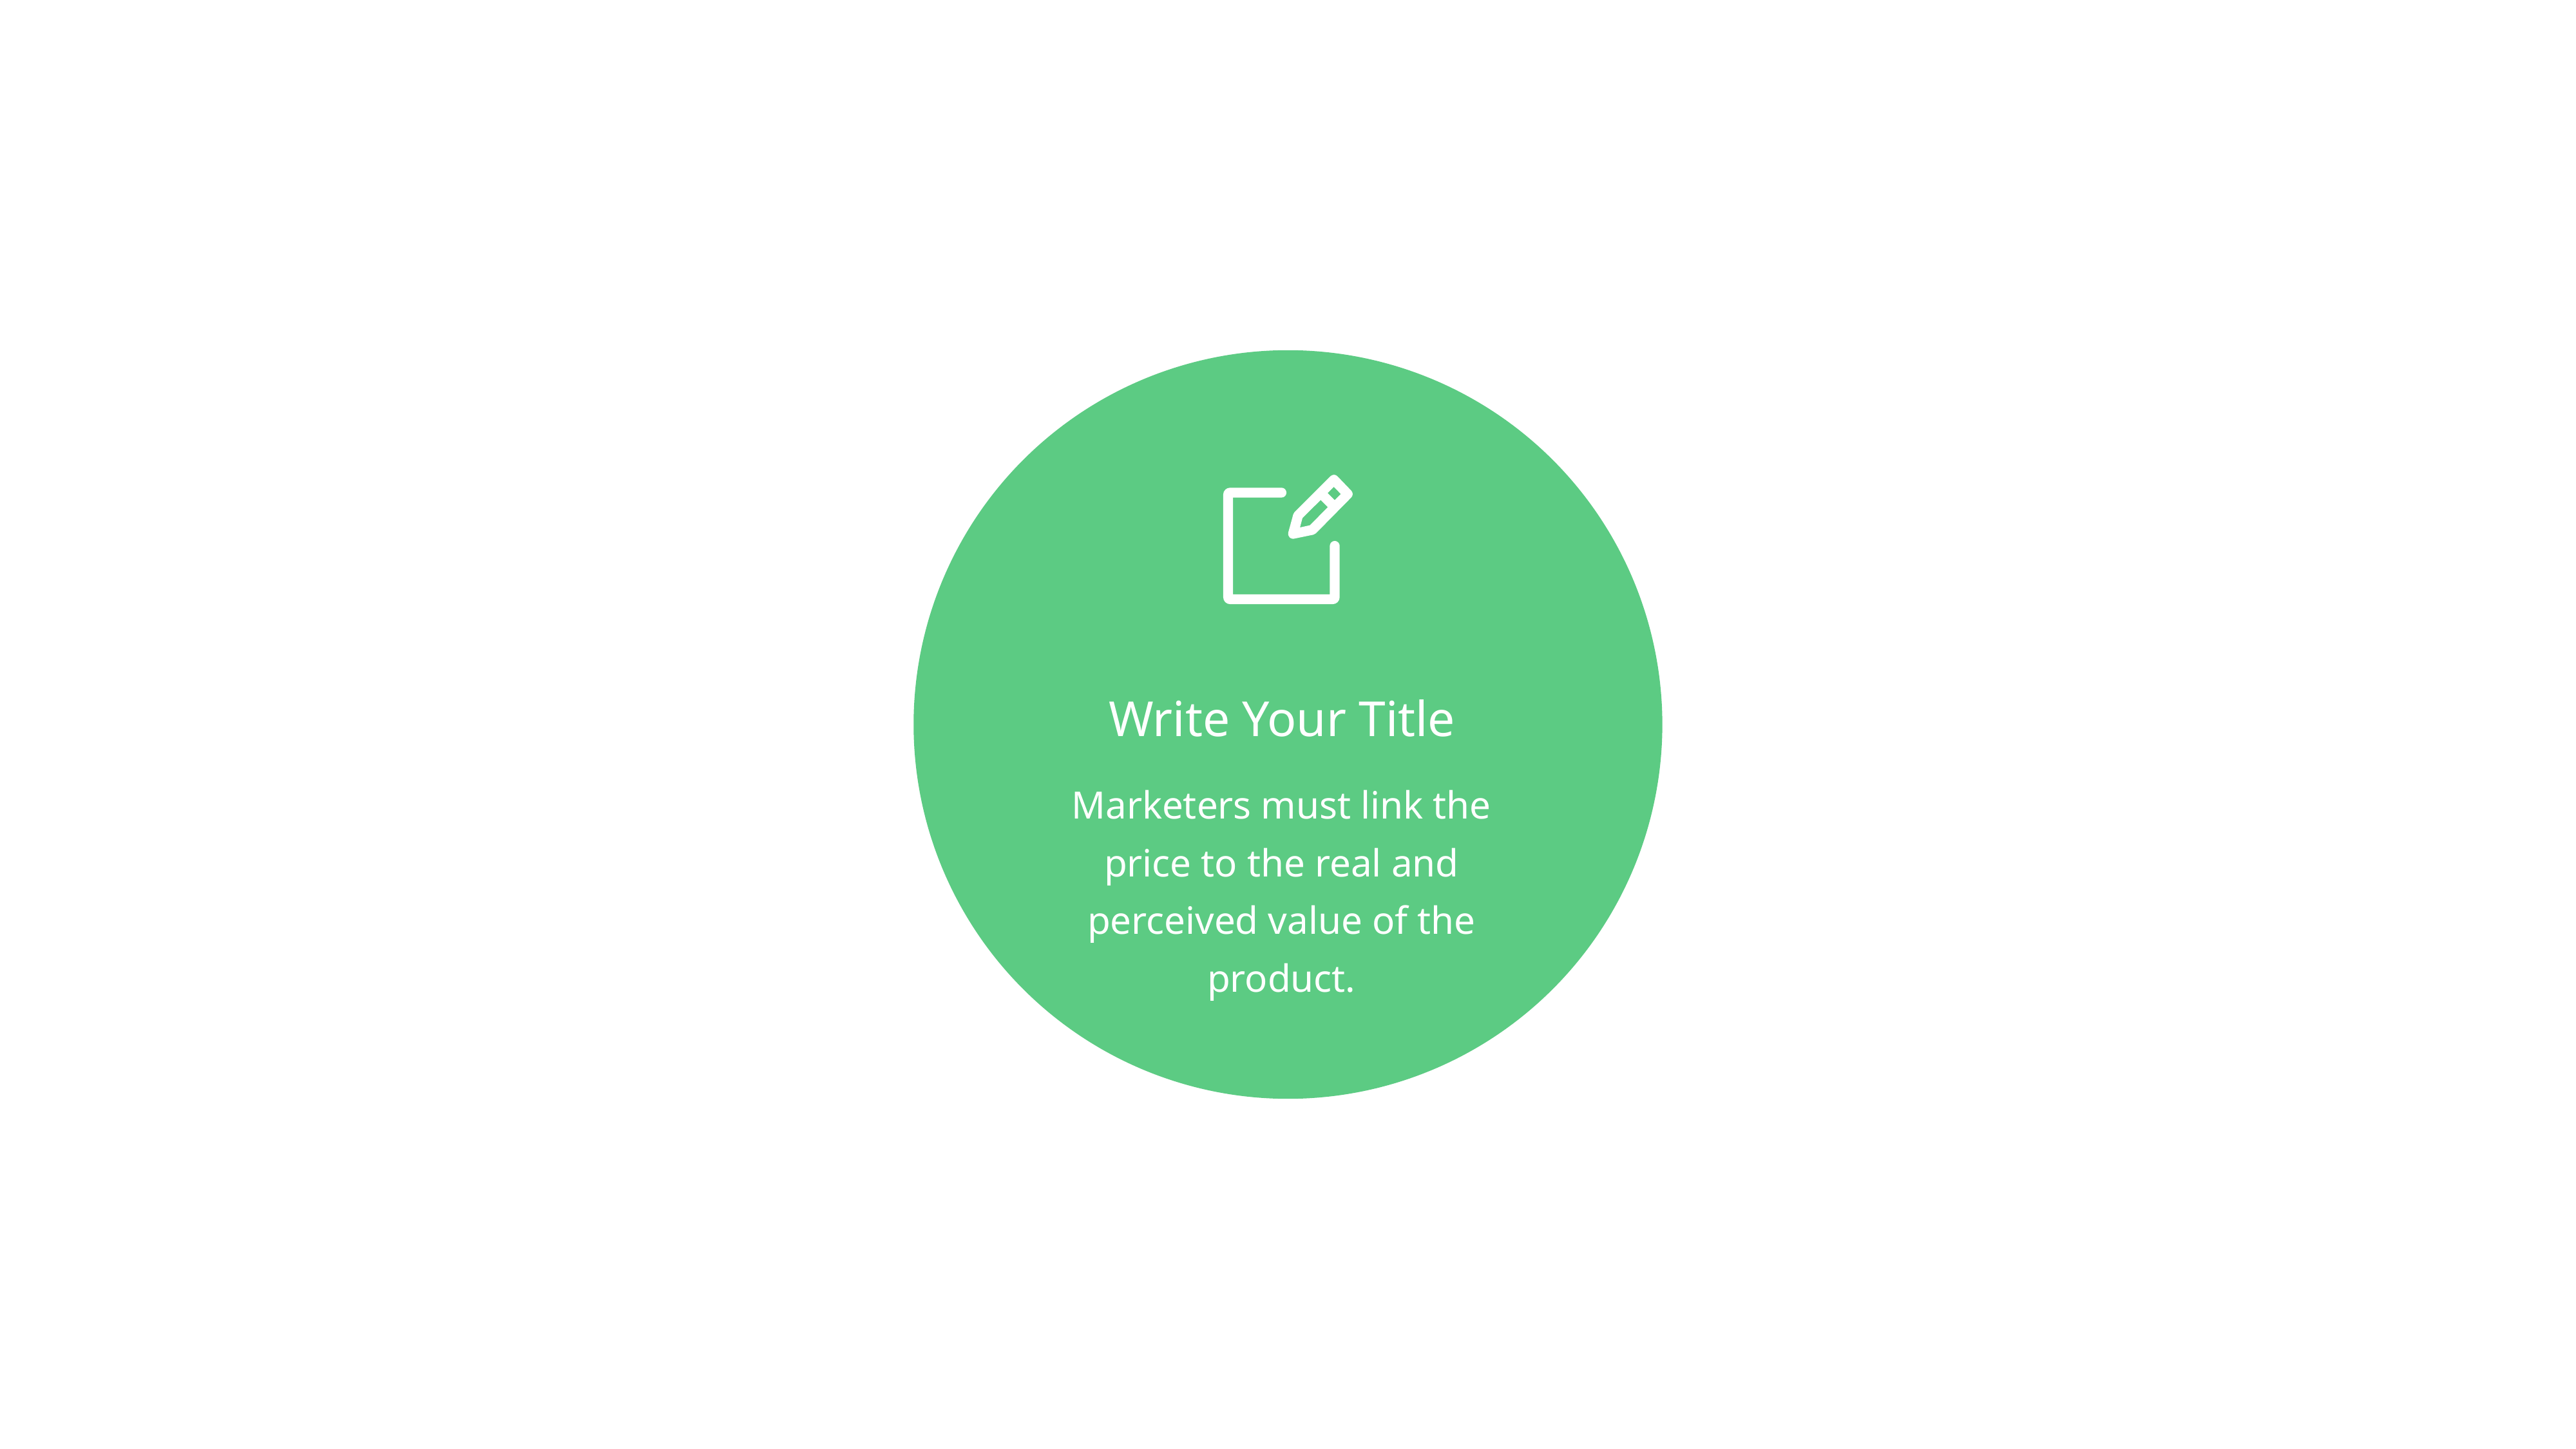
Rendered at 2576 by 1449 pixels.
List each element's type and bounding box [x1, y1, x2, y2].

picture [111, 109, 2464, 1340]
text_box [913, 350, 1663, 1099]
